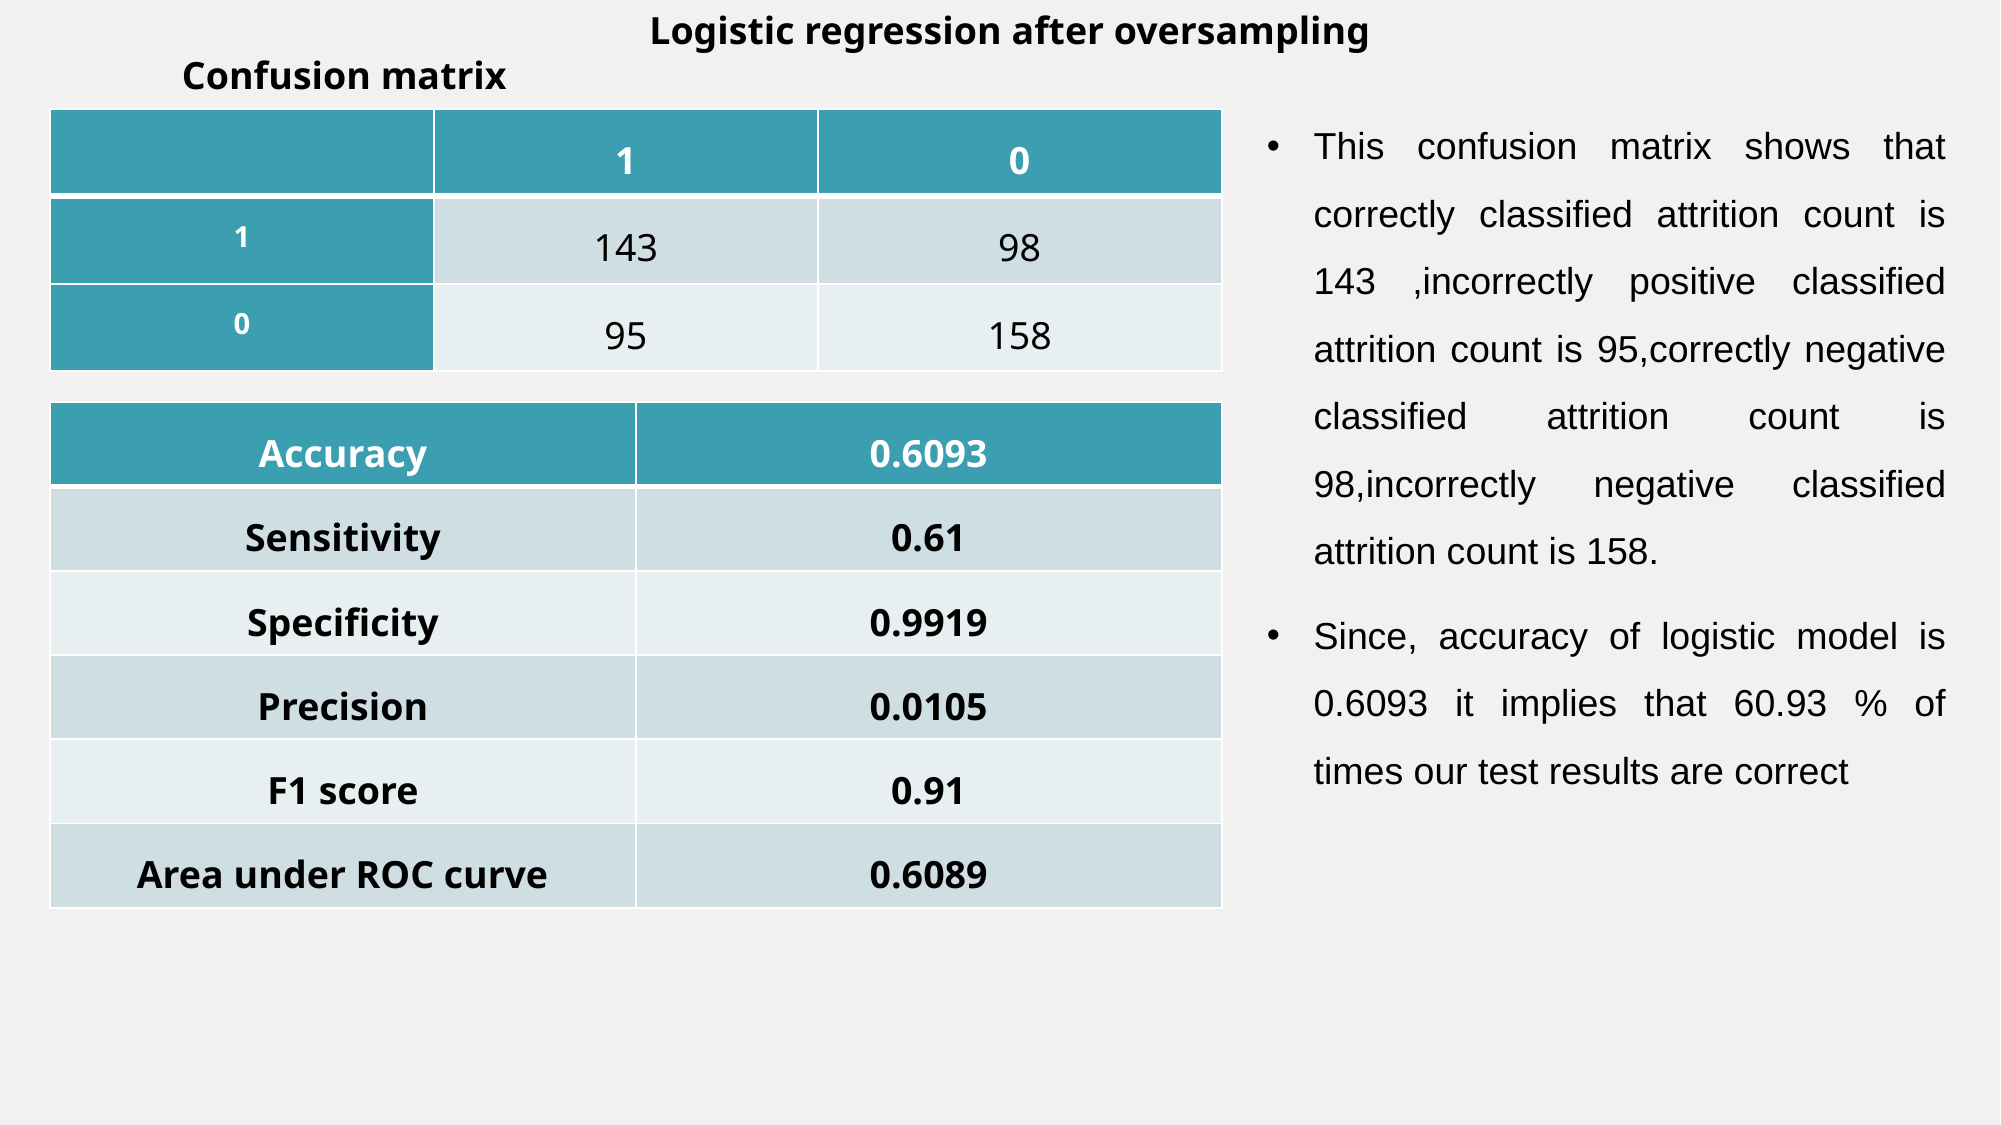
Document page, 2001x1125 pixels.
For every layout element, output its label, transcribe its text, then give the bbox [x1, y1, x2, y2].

table_cell 143 [435, 199, 817, 283]
text_box [39, 402, 1242, 1125]
table_cell F1 score [51, 740, 635, 823]
table_cell 1 [51, 199, 433, 283]
table_header 0.6093 [637, 403, 1221, 484]
table_cell 0.61 [637, 489, 1221, 570]
table_cell Sensitivity [51, 489, 635, 570]
table_cell 0.0105 [637, 656, 1221, 738]
table_cell 0.91 [637, 740, 1221, 823]
table_cell Area under ROC curve [51, 824, 635, 907]
table_header [51, 110, 433, 193]
table_cell 0 [51, 285, 433, 370]
table_header 0 [819, 110, 1221, 193]
table_header Accuracy [51, 403, 635, 484]
text_box This confusion matrix shows that correctly classified attrition count is 143 ,incorrectly positive classified attrition count is 95,correctly negative classified attrition count is 98,incorrectly negative classified attrition count is 158. Since, accuracy of logistic model is 0.6093 it implies that 60.93 % of times our test results are correct [1252, 92, 1961, 884]
table_cell 0.6089 [637, 824, 1221, 907]
table_cell 98 [819, 199, 1221, 283]
table_cell 95 [435, 285, 817, 370]
table_cell 0.9919 [637, 572, 1221, 654]
text_box Logistic regression after oversampling Confusion matrix [50, 0, 1961, 150]
table_cell Precision [51, 656, 635, 738]
table_cell Specificity [51, 572, 635, 654]
table_header 1 [435, 110, 817, 193]
table_cell 158 [819, 285, 1221, 370]
